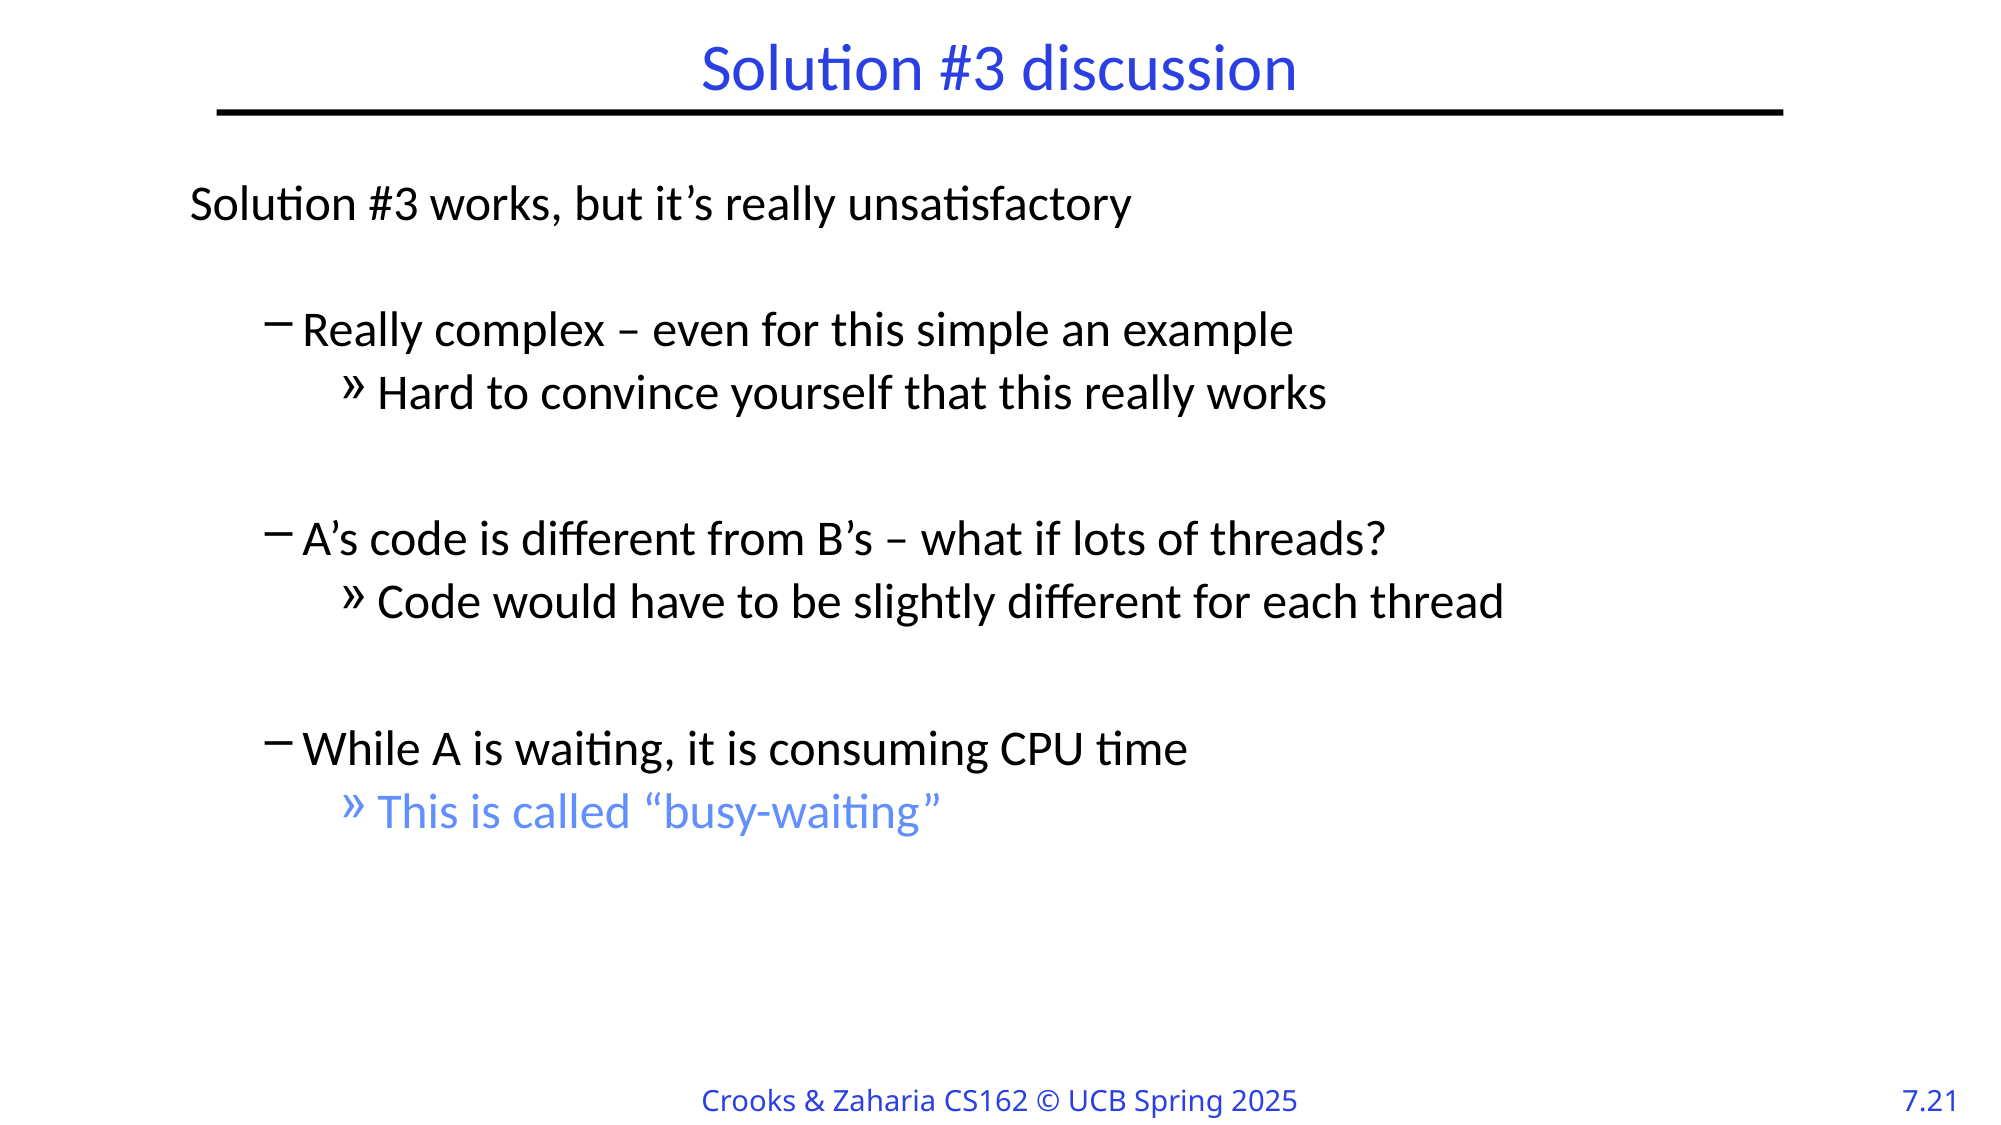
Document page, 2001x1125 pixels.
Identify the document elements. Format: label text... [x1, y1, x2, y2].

list Solution #3 works, but it’s really unsatisfactory Really complex – even for this simple an example Hard to convince yourself that this really works A’s code is different from B’s – what if lots of threads? Code would have to be slightly different for each thread While A is waiting, it is consuming CPU time This is called “busy-waiting” [174, 174, 1863, 1063]
title Solution #3 discussion [216, 24, 1784, 113]
